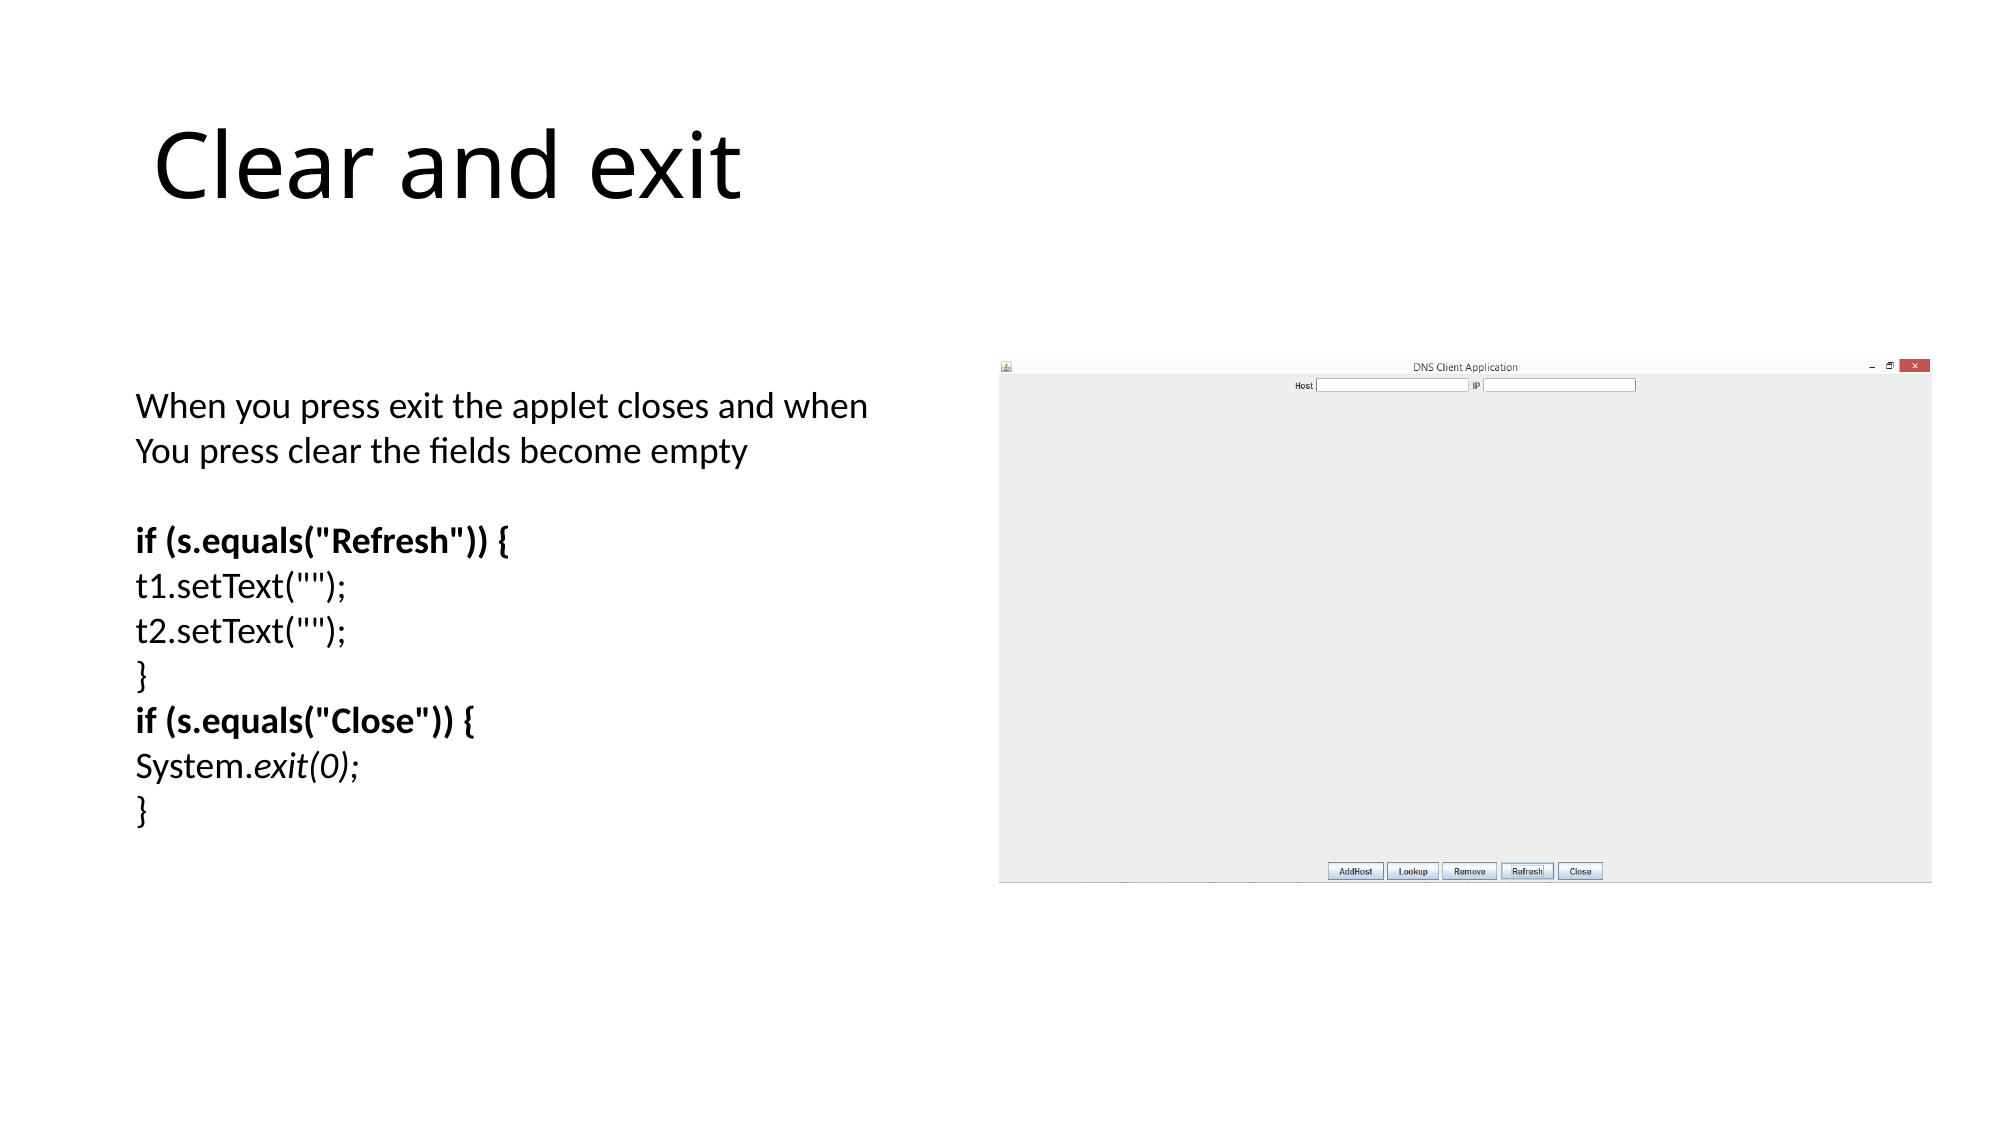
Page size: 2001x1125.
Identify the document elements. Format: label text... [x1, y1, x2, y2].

text_box When you press exit the applet closes and when You press clear the fields become empty if (s.equals("Refresh")) { t1.setText(""); t2.setText(""); } if (s.equals("Close")) { System.exit(0); } [120, 373, 893, 839]
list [999, 359, 1932, 884]
title Clear and exit [137, 59, 1863, 278]
